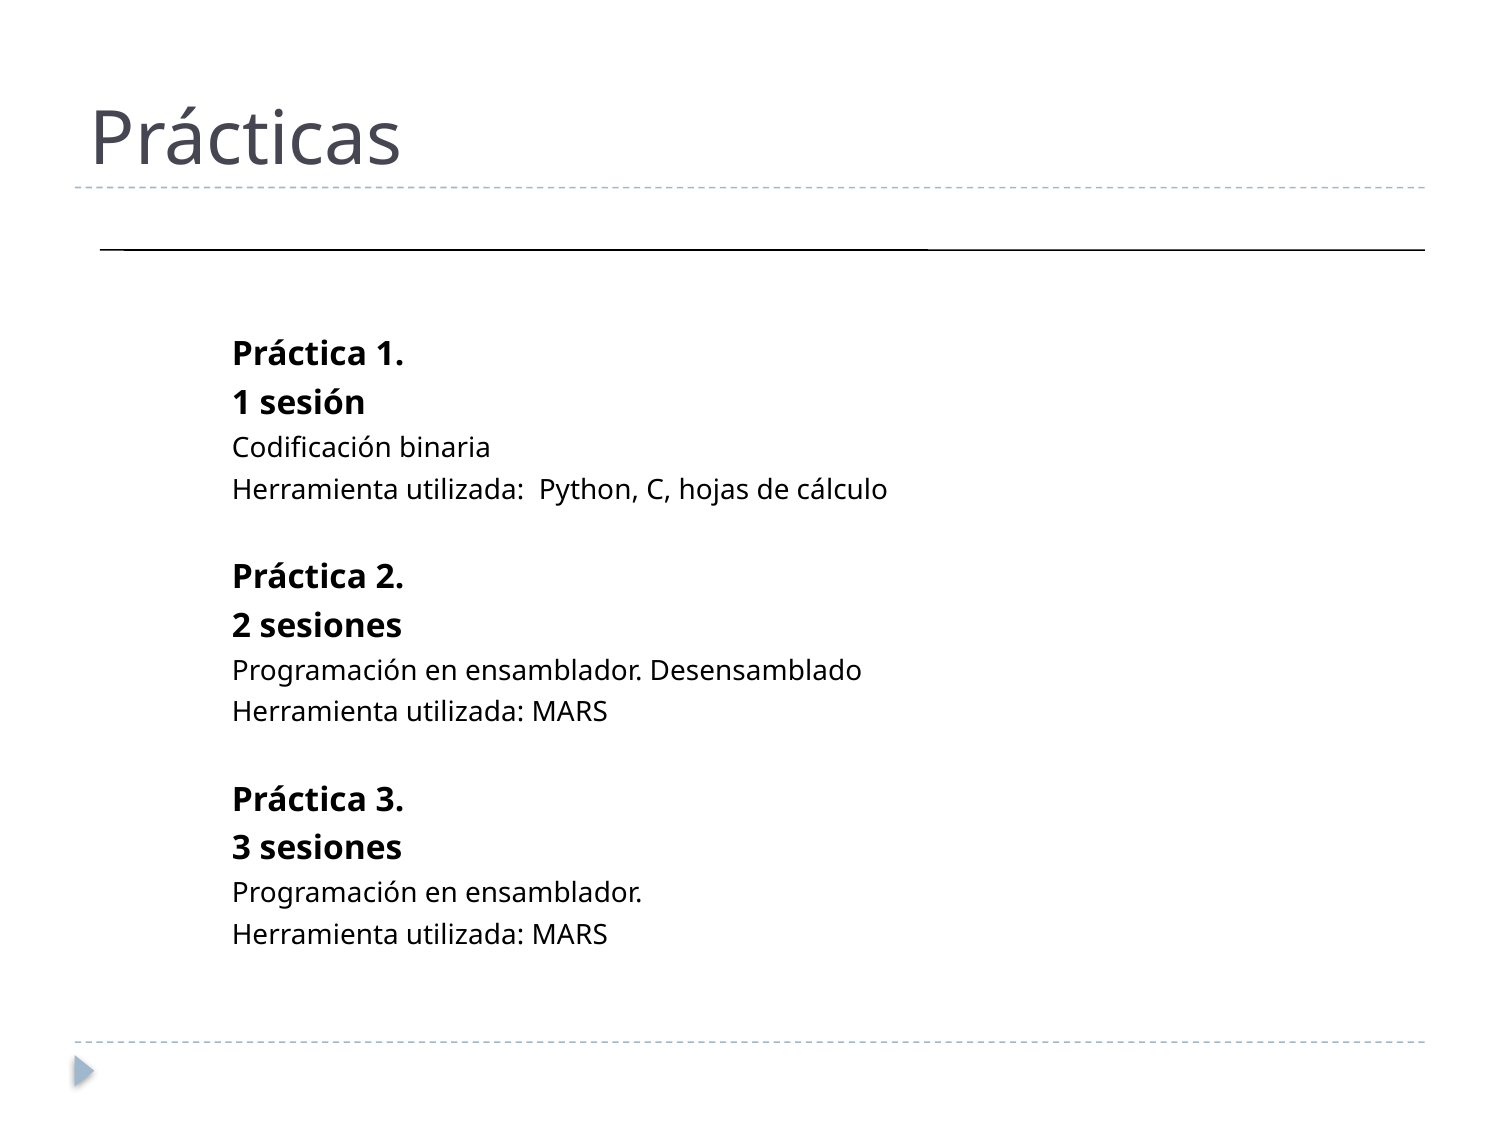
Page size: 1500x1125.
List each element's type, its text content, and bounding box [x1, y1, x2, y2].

list Práctica 1. 1 sesión Codificación binaria Herramienta utilizada: Python, C, hojas de cálculo Práctica 2. 2 sesiones Programación en ensamblador. Desensamblado Herramienta utilizada: MARS Práctica 3. 3 sesiones Programación en ensamblador. Herramienta utilizada: MARS [112, 324, 1500, 1000]
title Prácticas [75, 24, 1425, 188]
